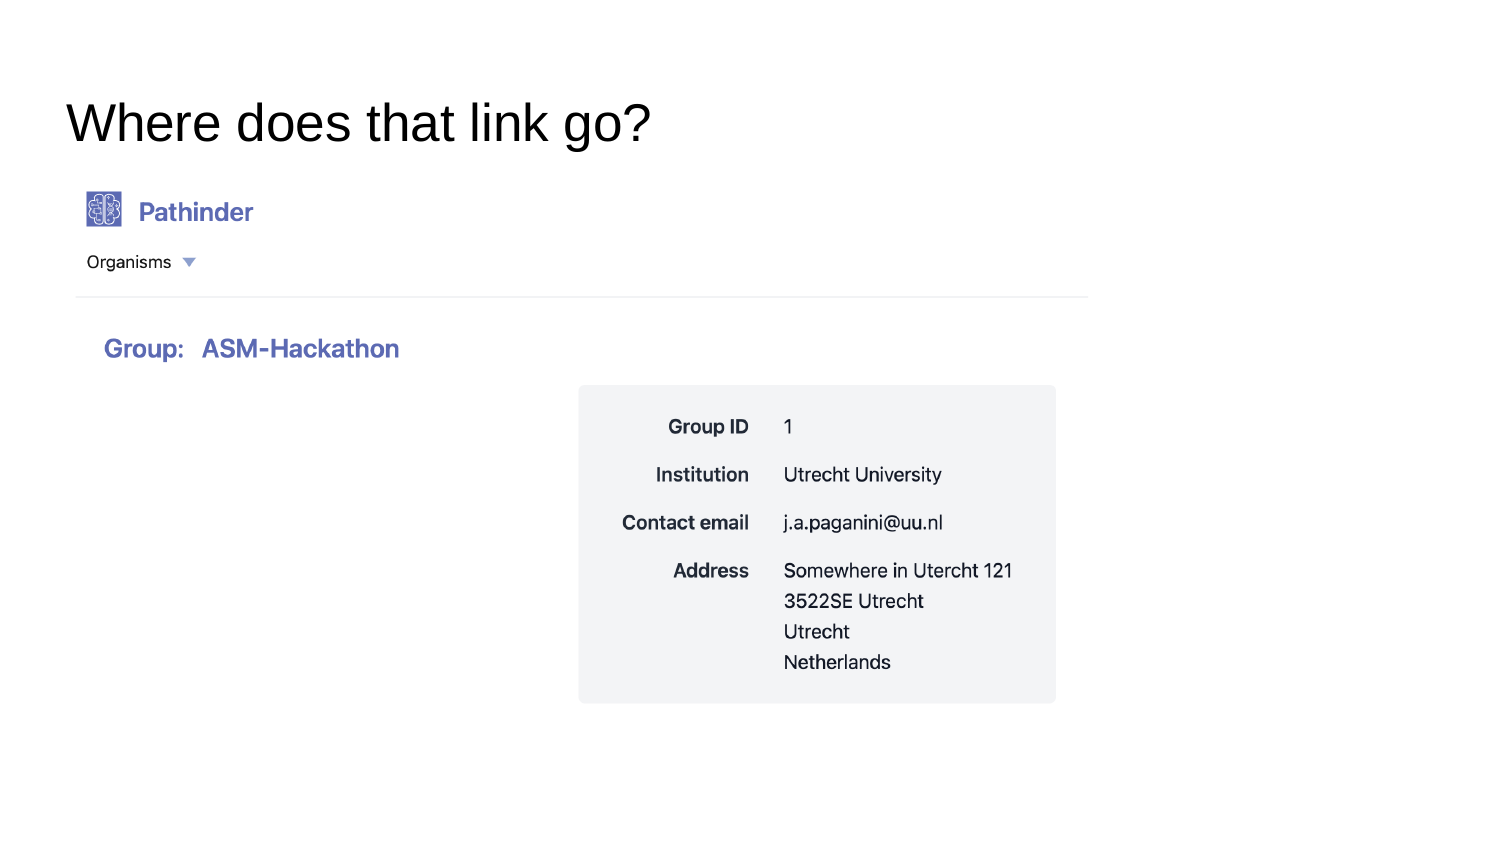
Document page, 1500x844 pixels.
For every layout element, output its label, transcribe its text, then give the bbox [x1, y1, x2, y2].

picture [75, 186, 1089, 763]
title Where does that link go? [51, 72, 1449, 167]
